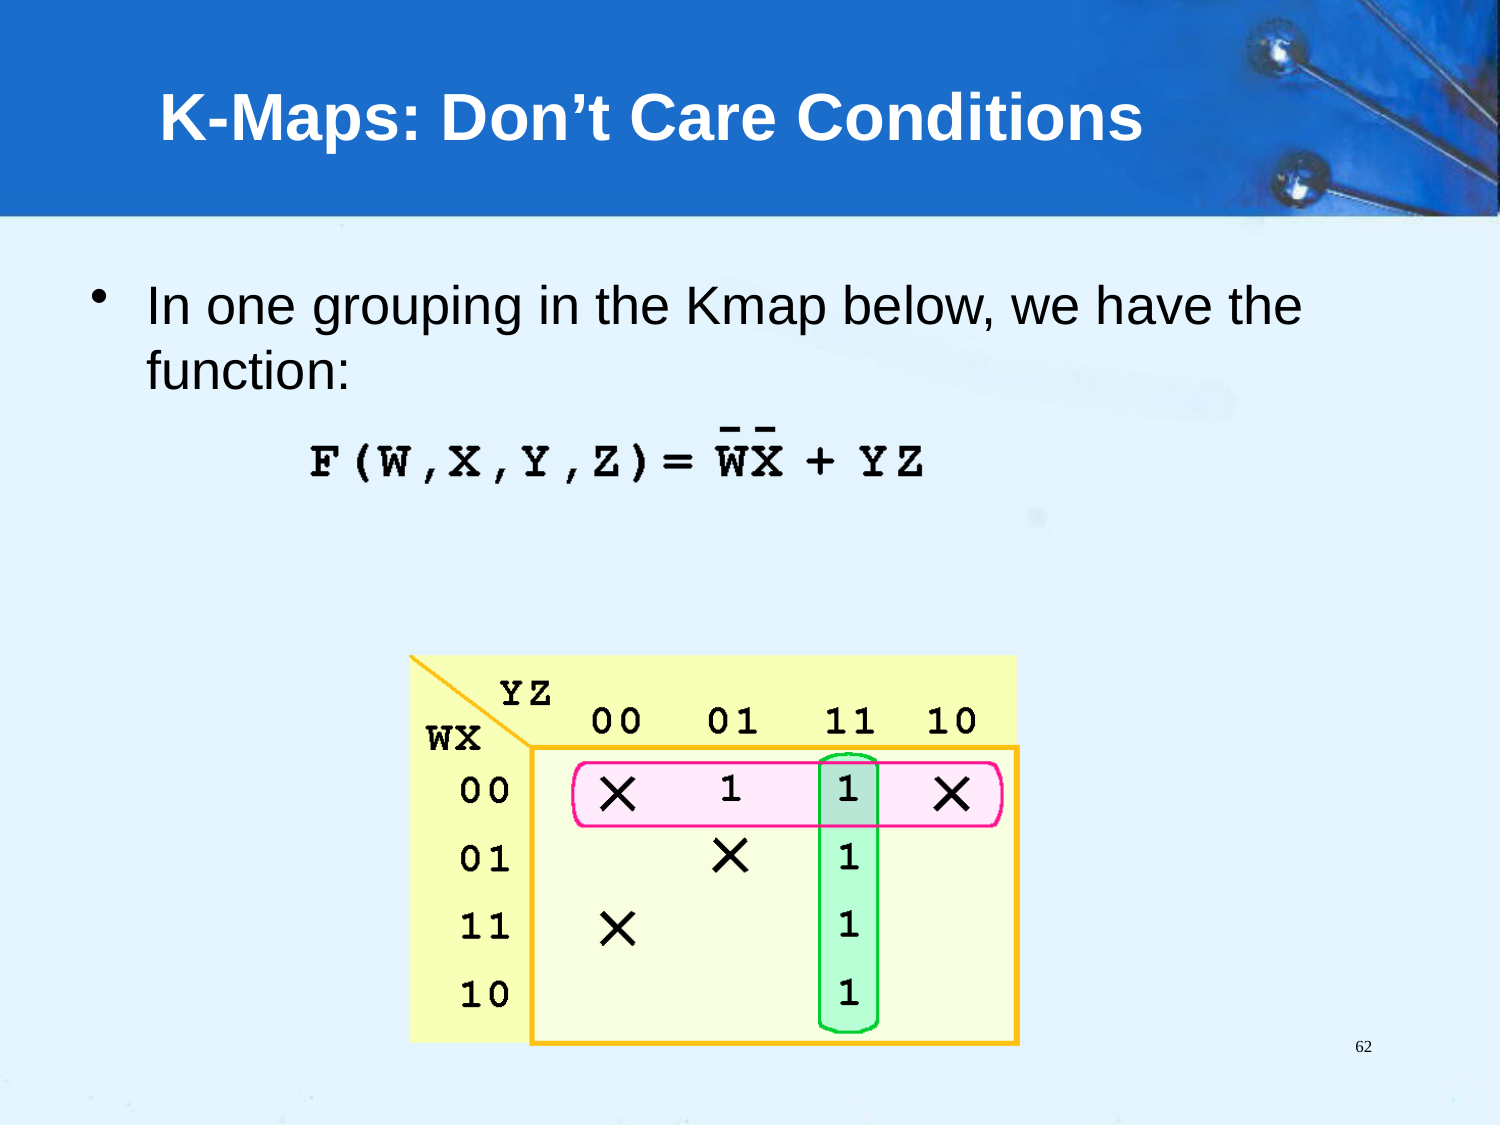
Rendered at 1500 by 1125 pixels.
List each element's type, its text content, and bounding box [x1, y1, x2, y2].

picture [0, 0, 1500, 1125]
title K-Maps: Don’t Care Conditions [87, 24, 1238, 201]
slide_number 62 [1074, 1024, 1388, 1101]
list In one grouping in the Kmap below, we have the function: [74, 262, 1376, 538]
